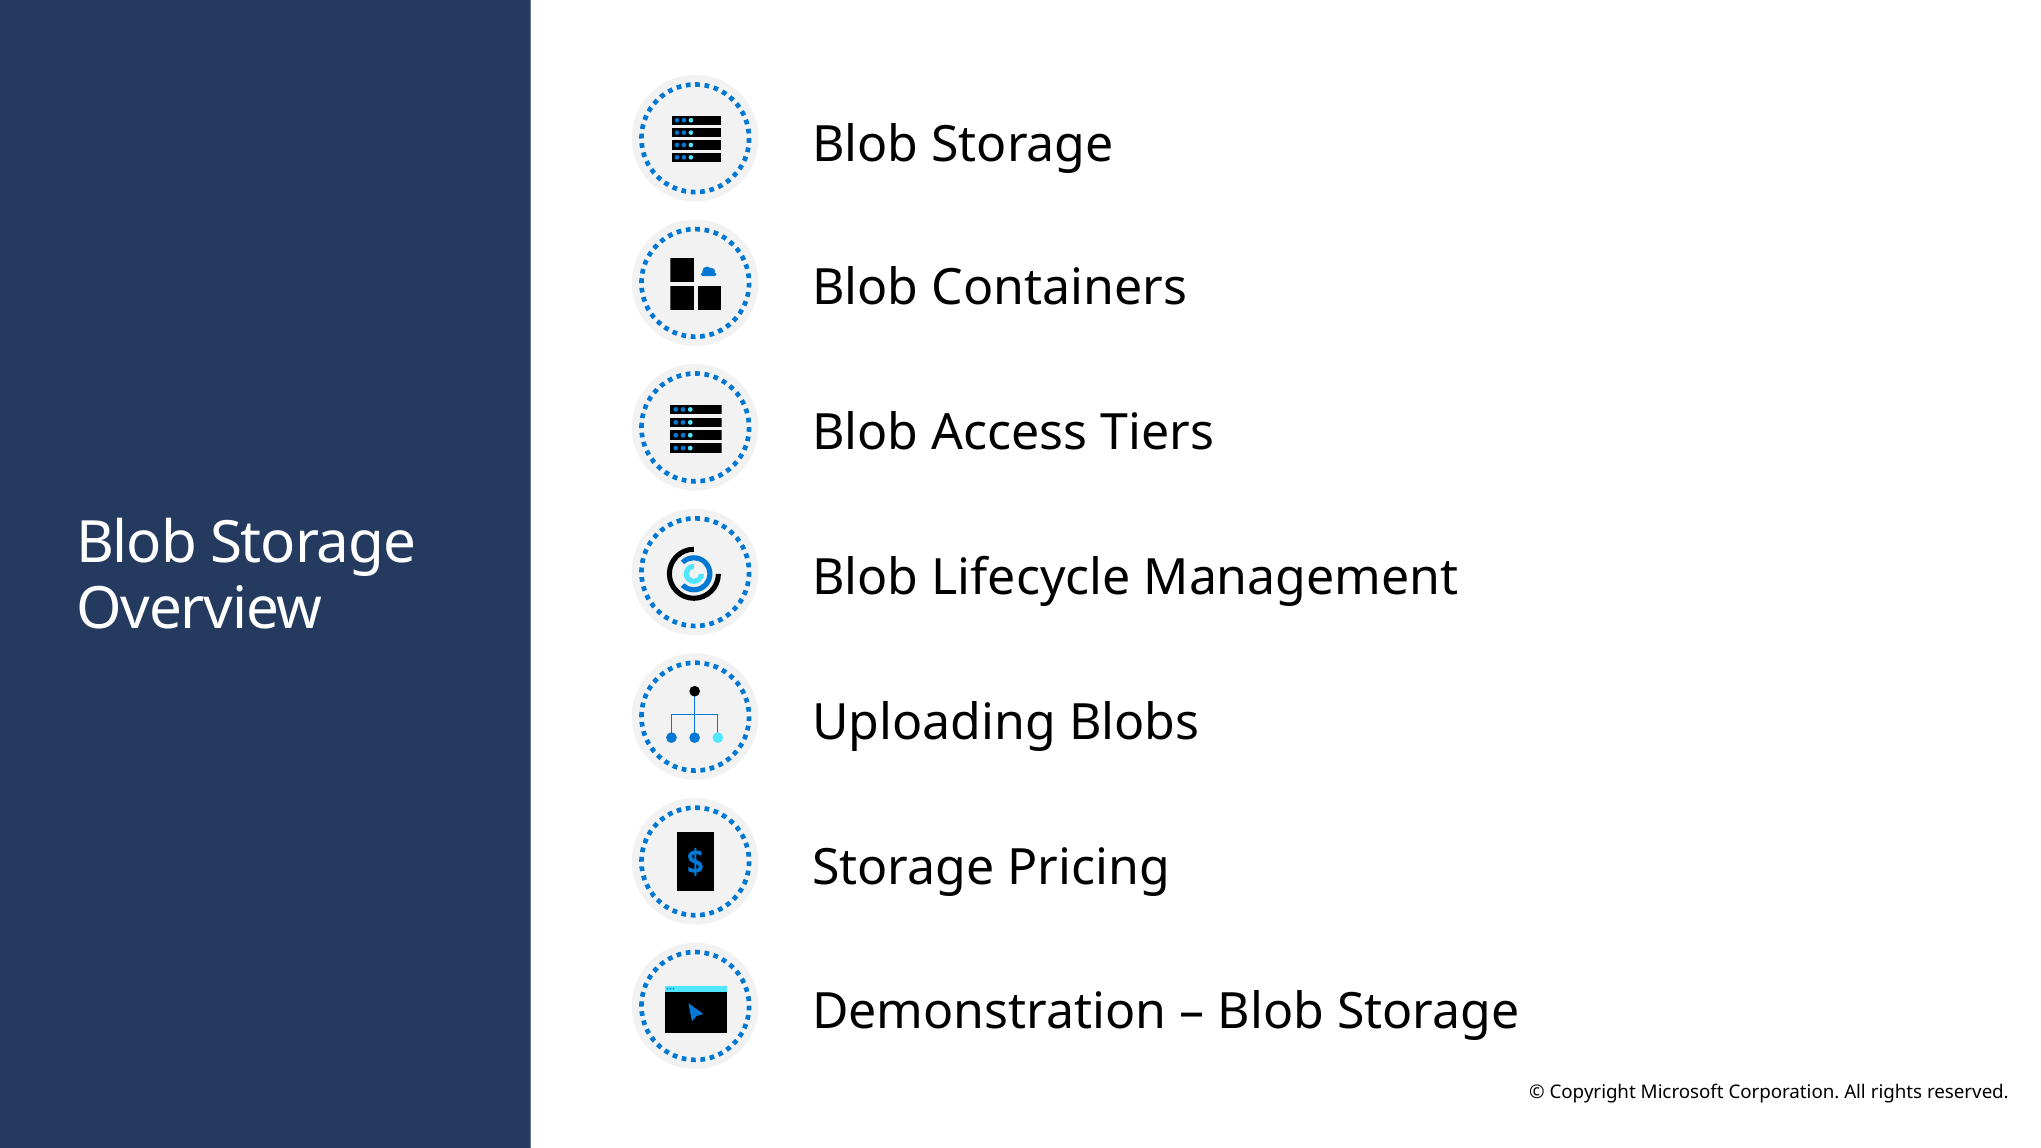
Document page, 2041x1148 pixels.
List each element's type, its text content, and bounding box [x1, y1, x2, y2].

text_box Blob Access Tiers [812, 399, 1970, 460]
text_box Blob Lifecycle Management [812, 544, 1970, 605]
text_box Blob Containers [812, 254, 1970, 315]
text_box Uploading Blobs [812, 689, 1970, 750]
title Blob Storage Overview [76, 506, 488, 641]
picture [0, 0, 2041, 1148]
text_box Demonstration – Blob Storage [812, 978, 1970, 1039]
text_box Blob Storage [812, 111, 1970, 172]
text_box Storage Pricing [812, 834, 1970, 895]
